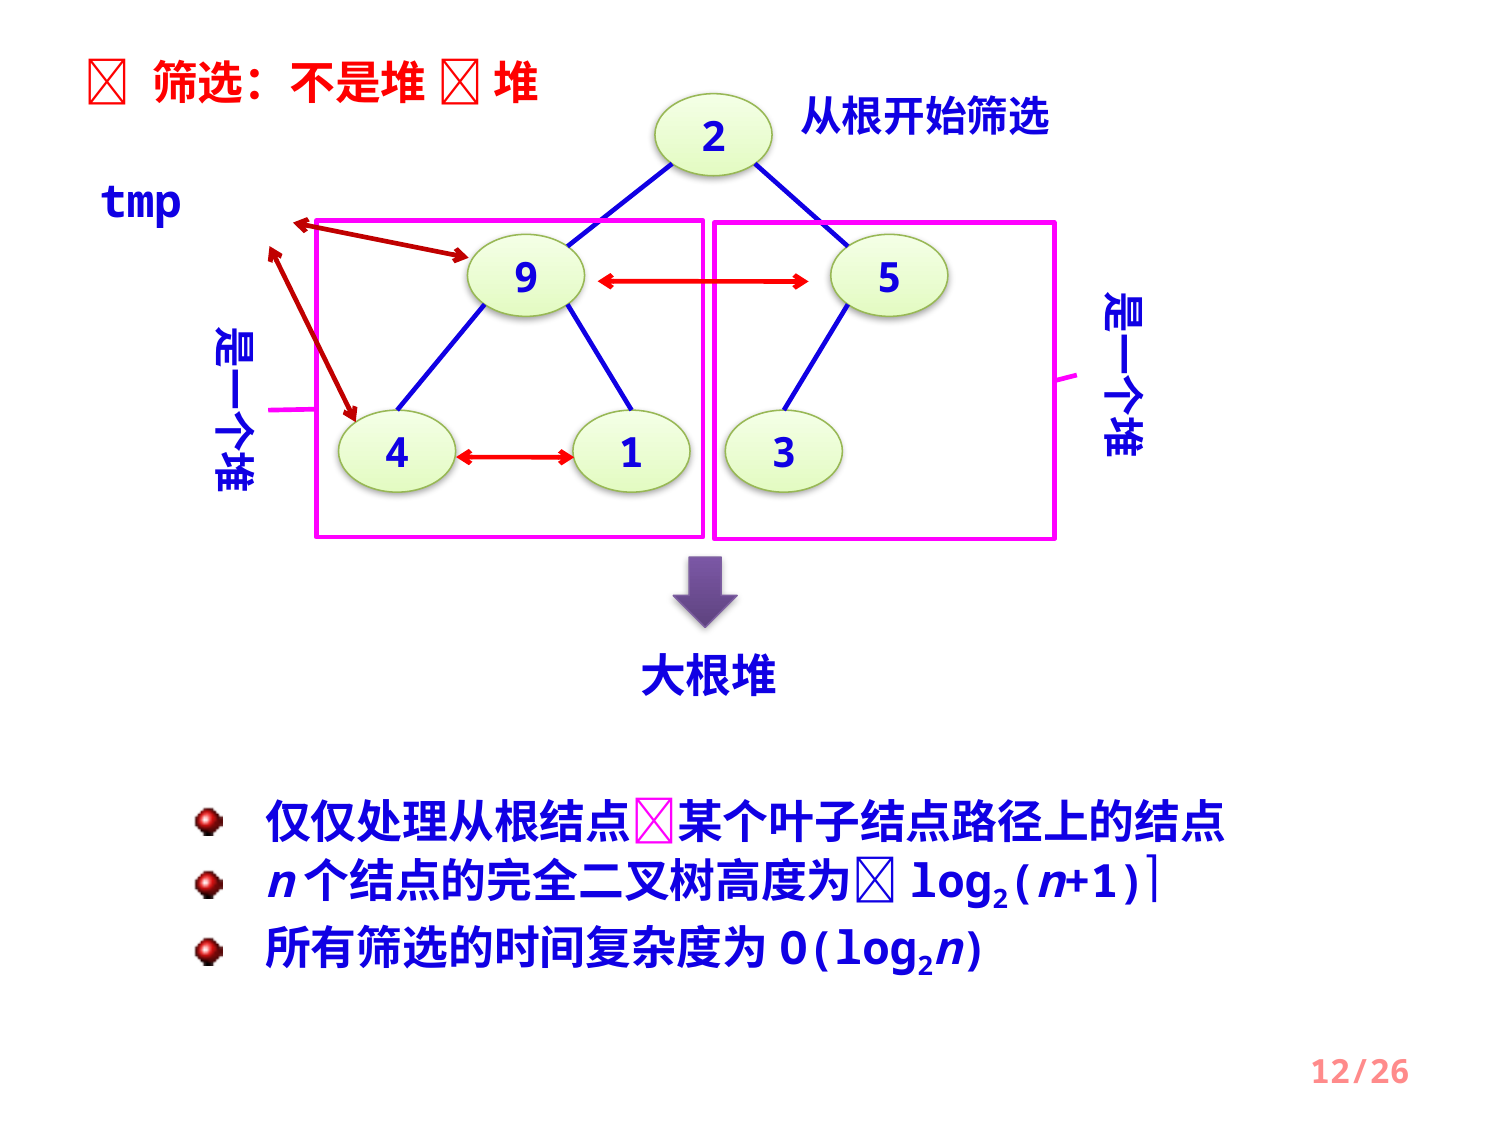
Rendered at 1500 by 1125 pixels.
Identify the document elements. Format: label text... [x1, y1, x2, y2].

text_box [578, 152, 662, 219]
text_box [714, 222, 1158, 540]
text_box  筛选：不是堆  堆 [70, 46, 633, 117]
text_box 仅仅处理从根结点某个叶子结点路径上的结点 n个结点的完全二叉树高度为log2(n+1) 所有筛选的时间复杂度为O(log2n) [175, 773, 1325, 989]
picture [190, 933, 223, 966]
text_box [224, 290, 401, 378]
slide_number 12/26 [1074, 1042, 1425, 1103]
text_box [187, 220, 704, 538]
text_box 2 [654, 92, 773, 177]
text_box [292, 222, 469, 258]
text_box 从根开始筛选 [785, 82, 1090, 147]
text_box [759, 158, 843, 220]
picture [190, 803, 223, 836]
picture [190, 866, 223, 899]
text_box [609, 556, 809, 710]
text_box tmp [70, 164, 211, 234]
